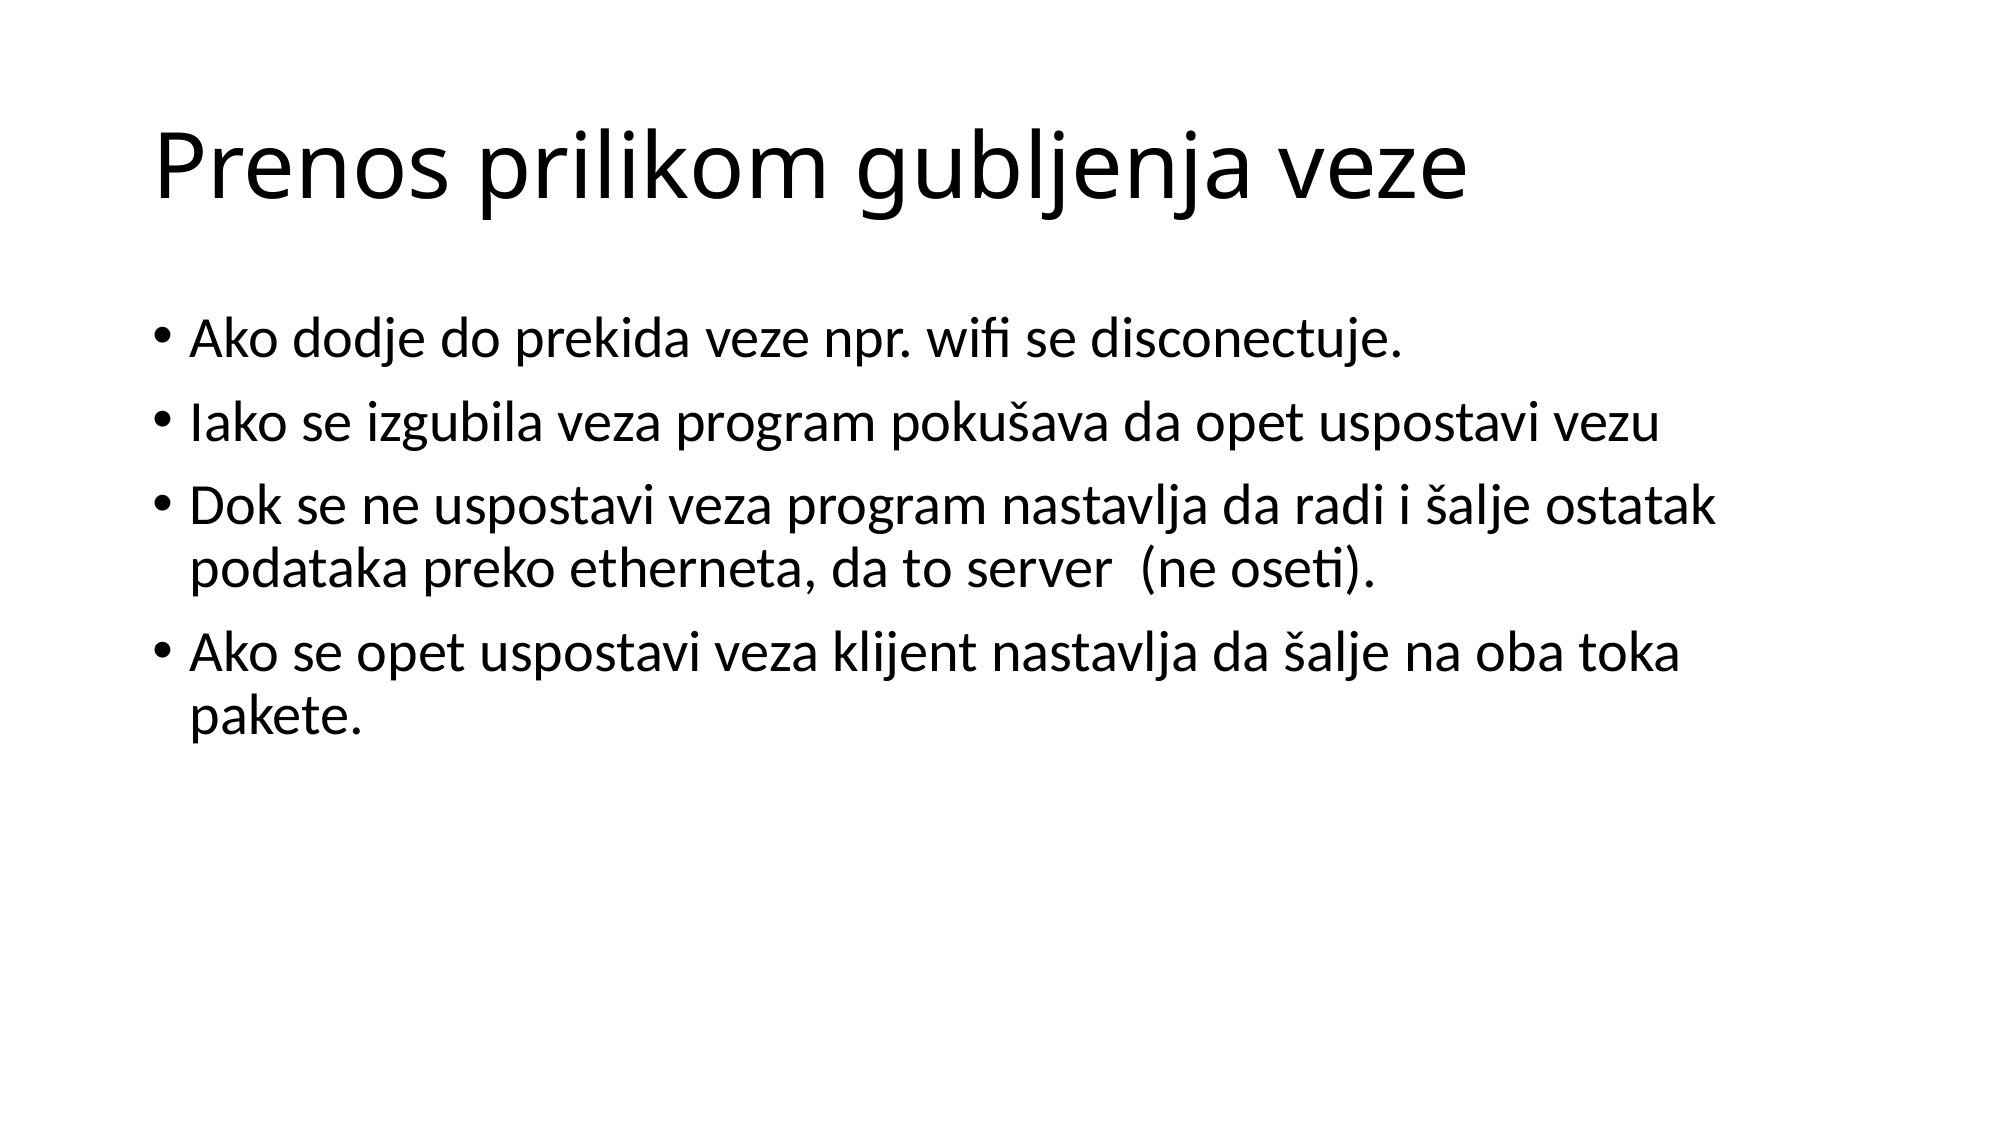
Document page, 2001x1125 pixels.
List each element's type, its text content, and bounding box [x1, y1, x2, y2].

title Prenos prilikom gubljenja veze [137, 59, 1863, 278]
list Ako dodje do prekida veze npr. wifi se disconectuje. Iako se izgubila veza program pokušava da opet uspostavi vezu Dok se ne uspostavi veza program nastavlja da radi i šalje ostatak podataka preko etherneta, da to server (ne oseti). Ako se opet uspostavi veza klijent nastavlja da šalje na oba toka pakete. [137, 299, 1863, 1014]
